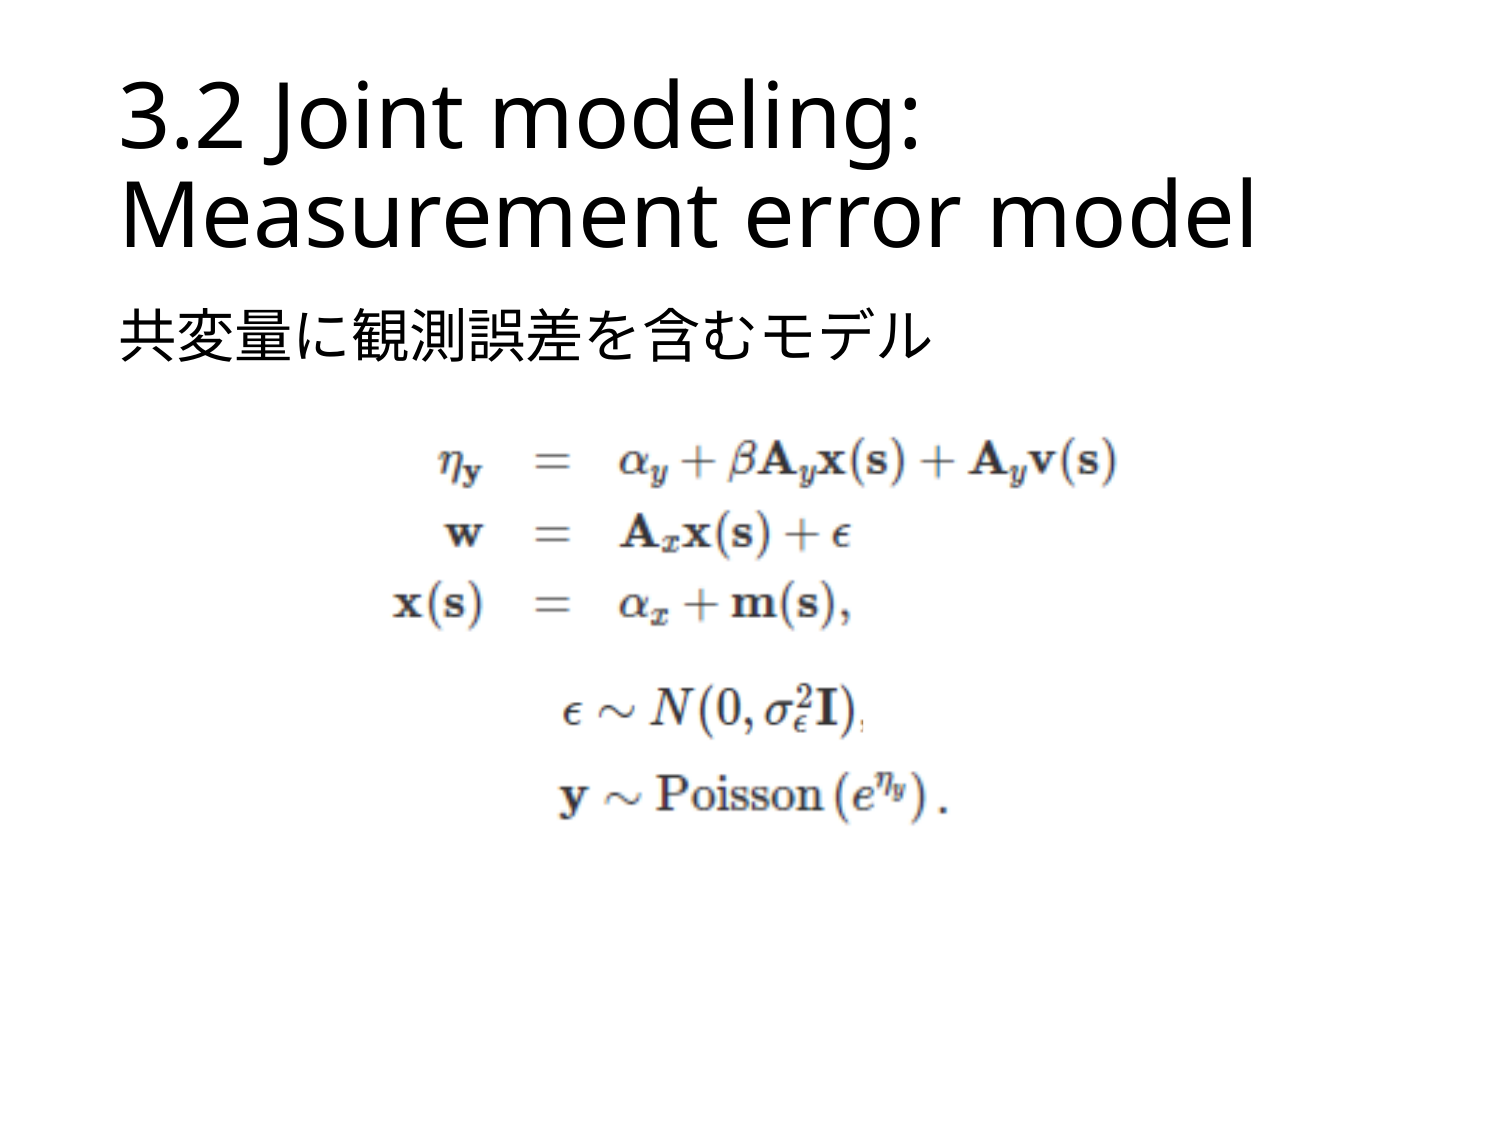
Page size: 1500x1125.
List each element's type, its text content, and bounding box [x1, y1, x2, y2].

picture [541, 764, 959, 832]
picture [363, 427, 1137, 643]
title 3.2 Joint modeling: Measurement error model [103, 59, 1397, 278]
list 共変量に観測誤差を含むモデル [103, 299, 1397, 1014]
picture [555, 679, 864, 748]
